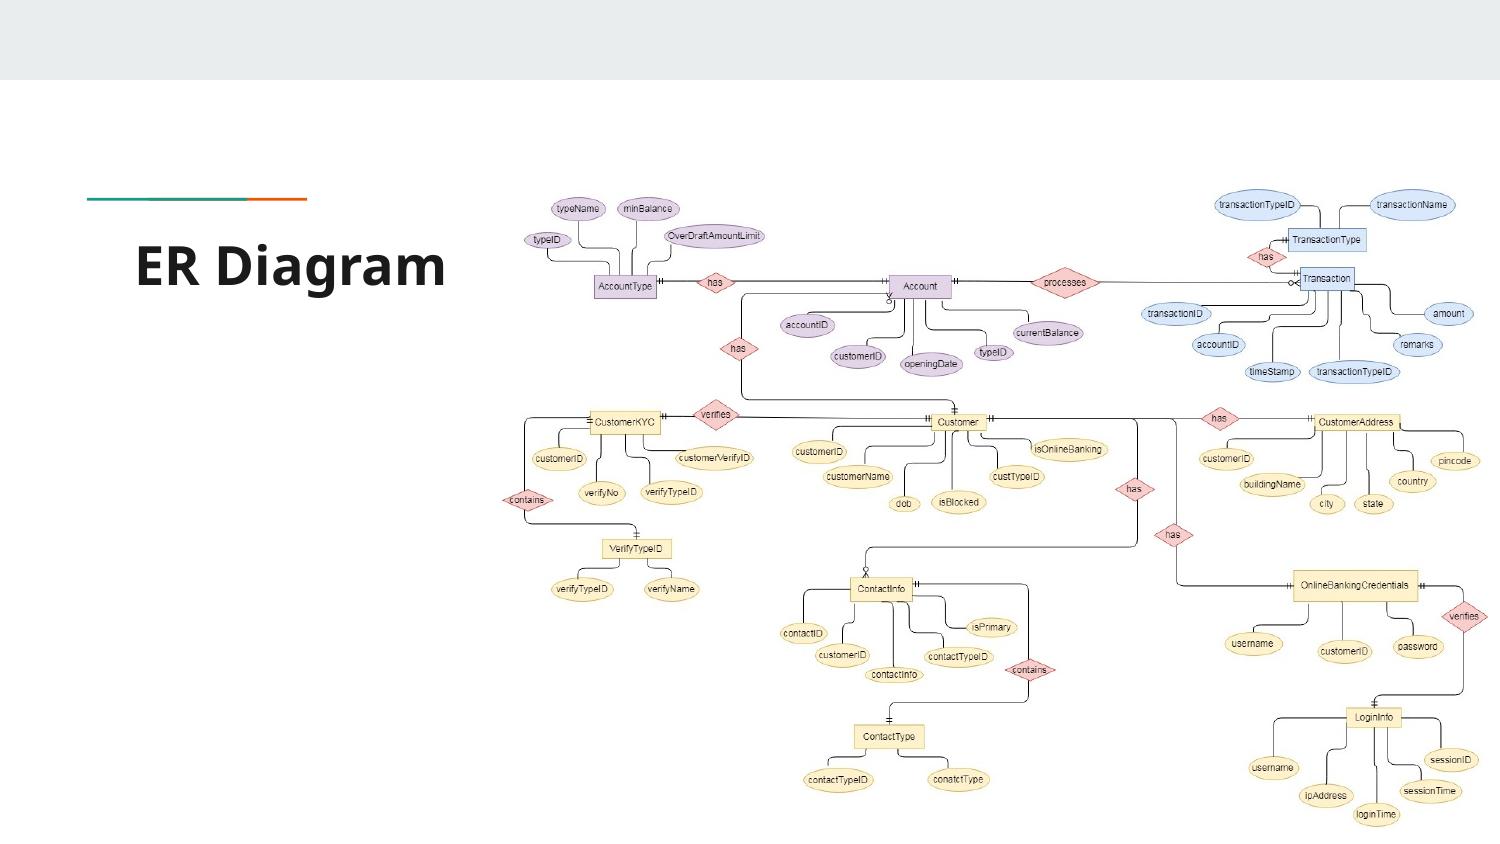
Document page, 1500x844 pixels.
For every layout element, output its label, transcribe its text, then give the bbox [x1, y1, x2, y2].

picture [502, 189, 1488, 828]
title ER Diagram [119, 216, 497, 305]
